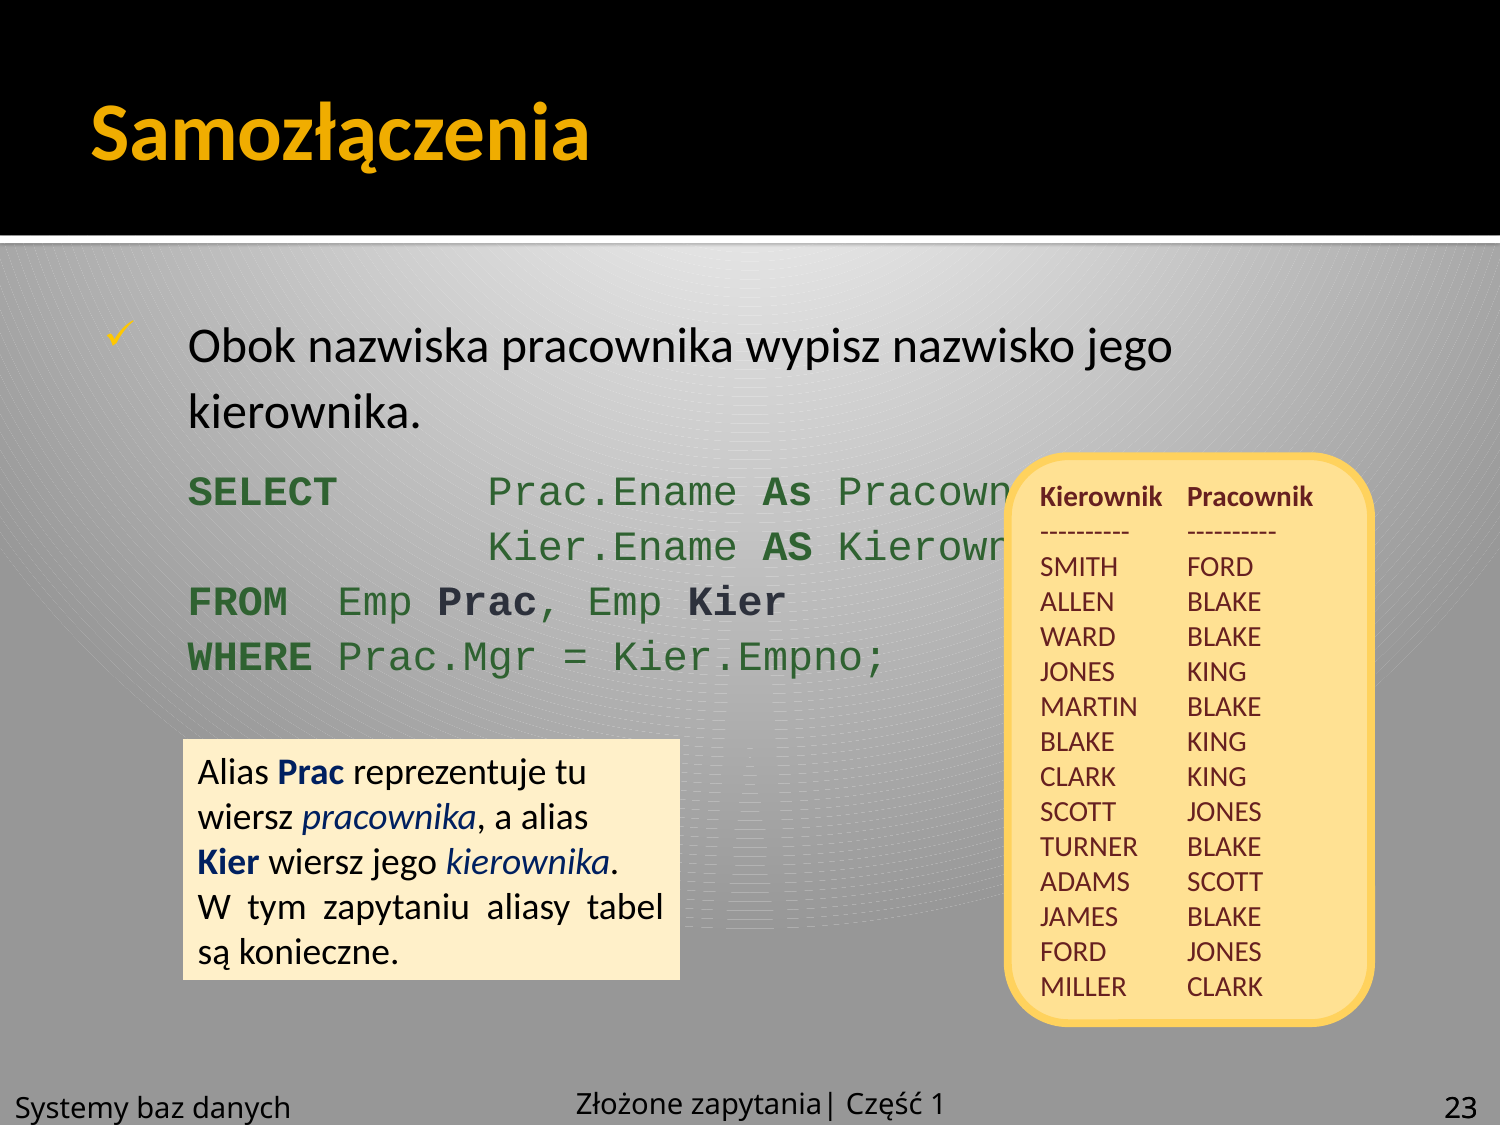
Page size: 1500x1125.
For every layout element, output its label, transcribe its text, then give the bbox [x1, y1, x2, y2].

text_box Kierownik Pracownik ---------- ---------- SMITH FORD ALLEN BLAKE WARD BLAKE JONES KING MARTIN BLAKE BLAKE KING CLARK KING SCOTT JONES TURNER BLAKE ADAMS SCOTT JAMES BLAKE FORD JONES MILLER CLARK [1003, 452, 1376, 1028]
text_box Złożone zapytania| Część 1 [561, 1078, 987, 1125]
text_box Alias Prac reprezentuje tu wiersz pracownika, a alias Kier wiersz jego kierownika. W tym zapytaniu aliasy tabel są konieczne. [183, 739, 680, 980]
title Samozłączenia [75, 69, 1425, 186]
list Obok nazwiska pracownika wypisz nazwisko jego kierownika. SELECT Prac.Ename As Pracownik, Kier.Ename AS Kierownik FROM Emp Prac, Emp Kier WHERE Prac.Mgr = Kier.Empno; [75, 291, 1425, 789]
